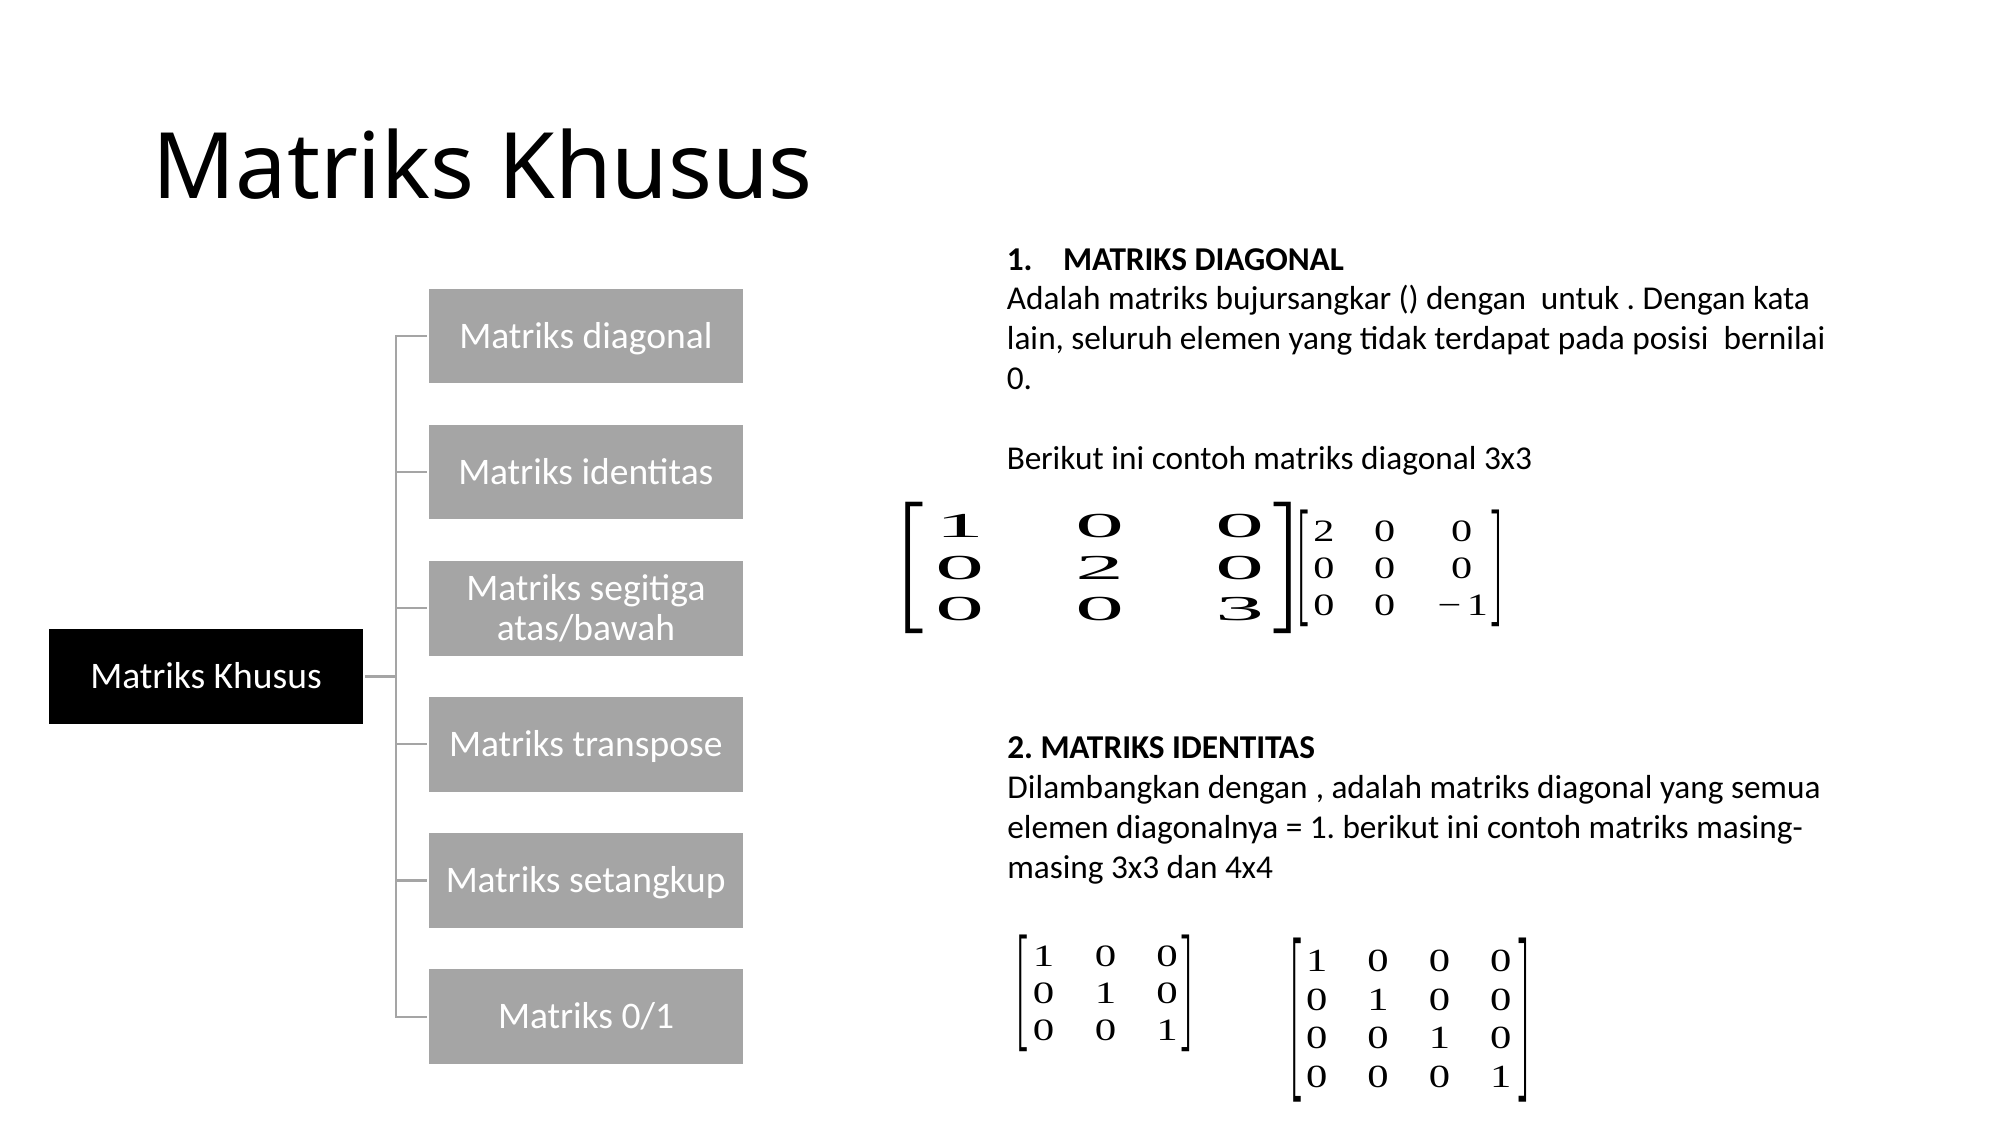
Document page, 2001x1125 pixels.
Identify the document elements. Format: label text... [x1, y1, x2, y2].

title Matriks Khusus [137, 59, 1863, 278]
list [0, 287, 812, 1066]
